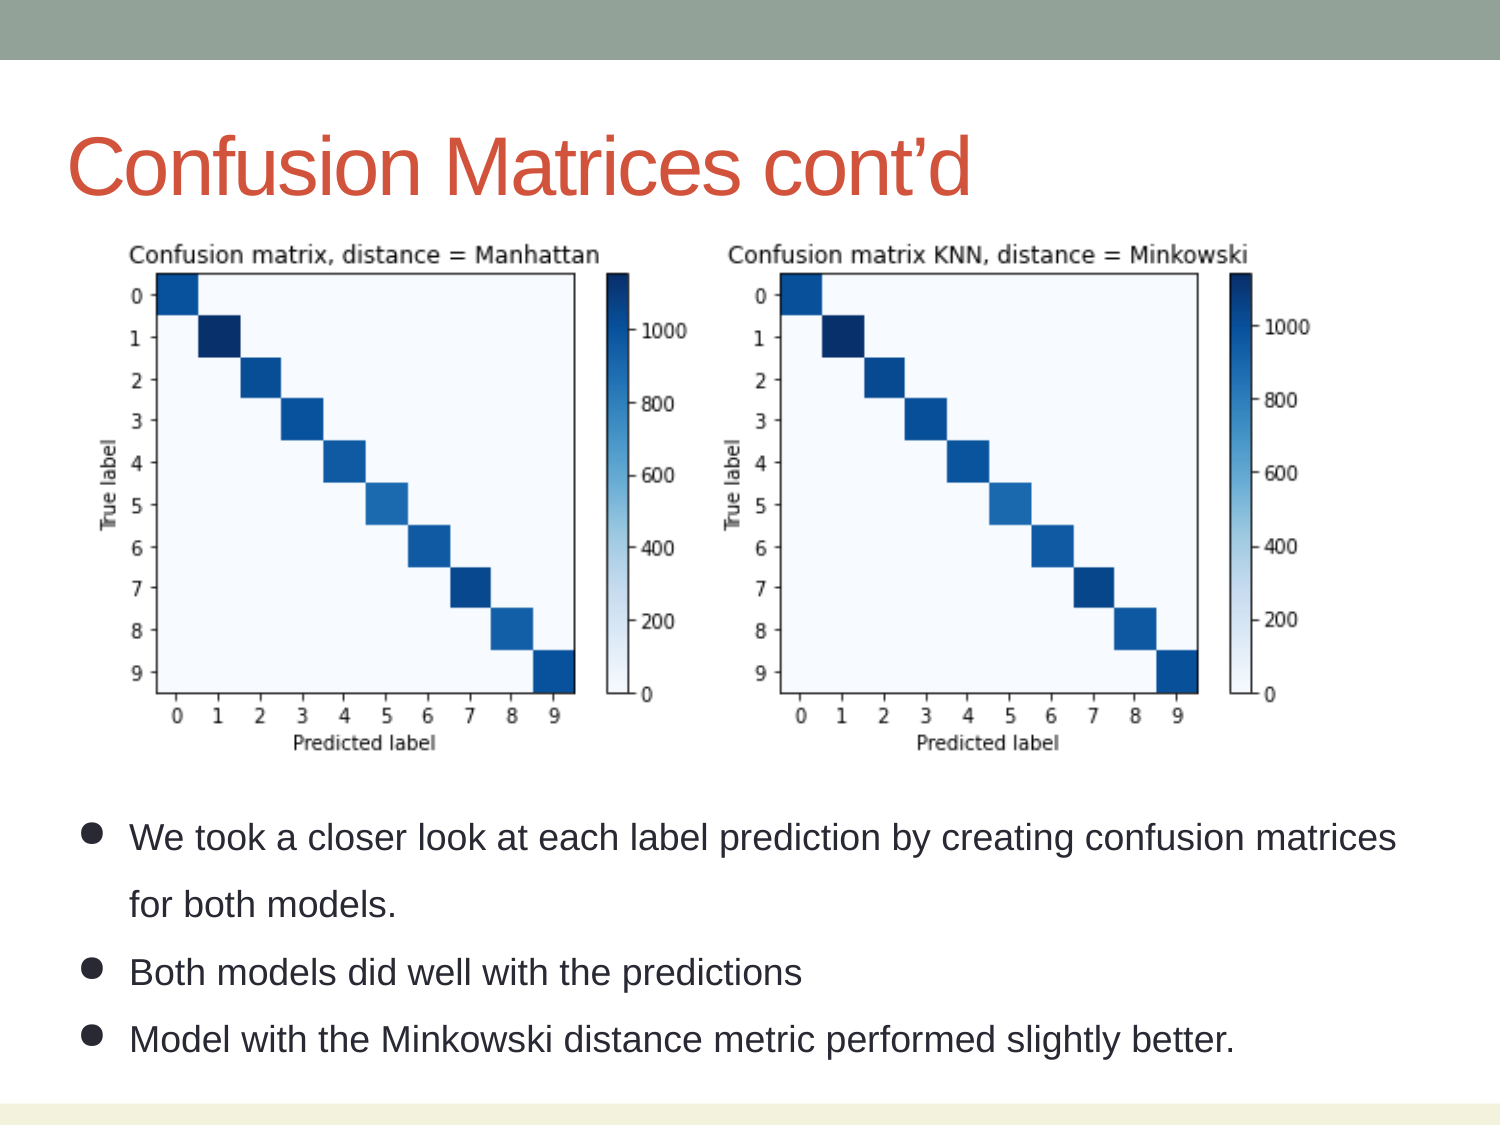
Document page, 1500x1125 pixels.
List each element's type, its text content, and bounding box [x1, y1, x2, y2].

title Confusion Matrices cont’d [51, 97, 1449, 232]
picture [712, 231, 1324, 766]
picture [89, 231, 701, 766]
text_box We took a closer look at each label prediction by creating confusion matrices for both models. Both models did well with the predictions Model with the Minkowski distance metric performed slightly better. [39, 775, 1437, 948]
